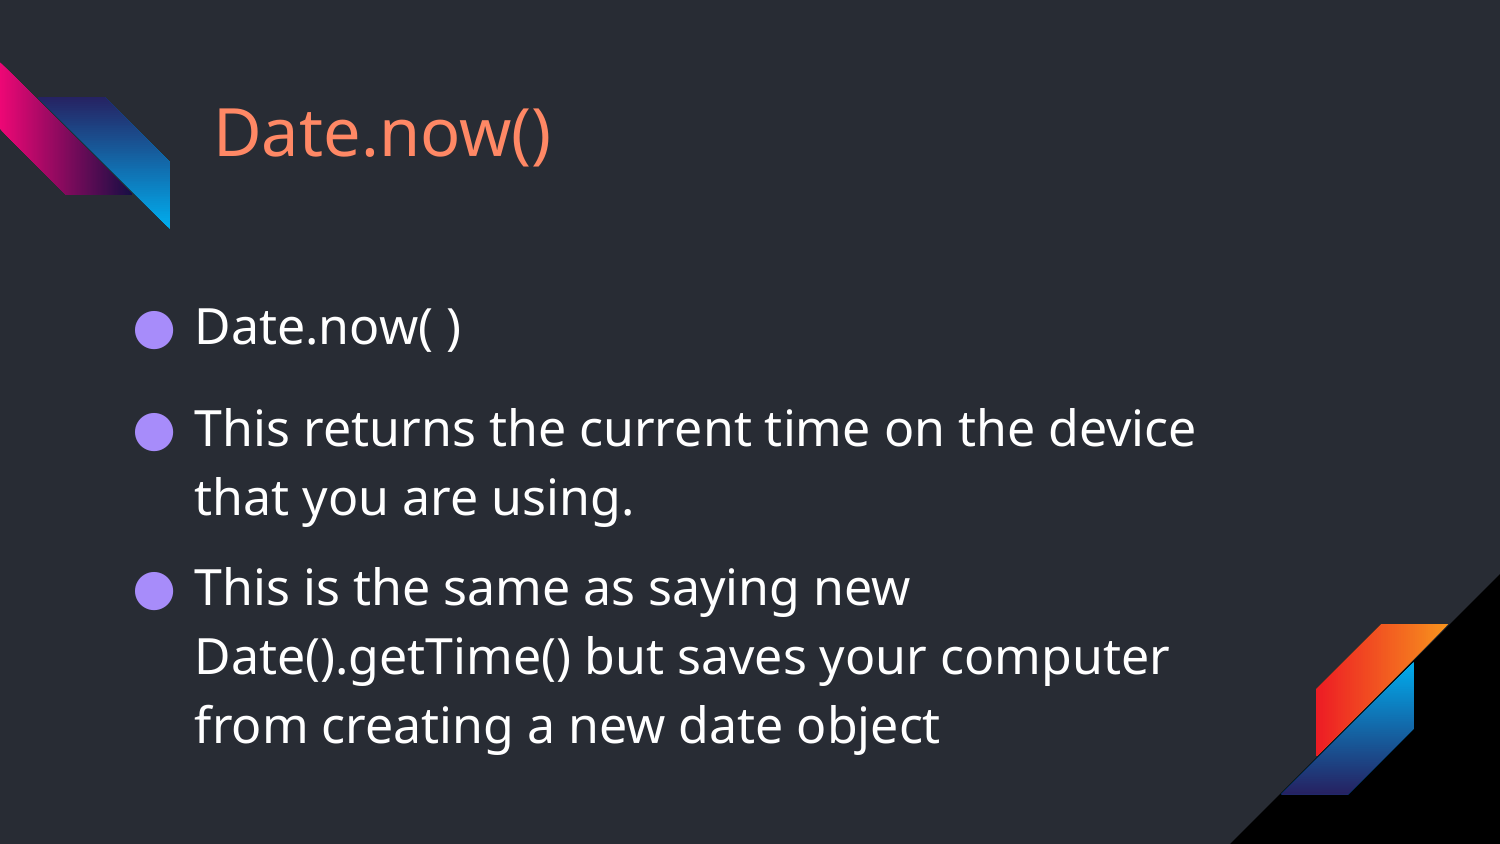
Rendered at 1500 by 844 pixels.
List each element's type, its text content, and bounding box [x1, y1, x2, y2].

list Date.now( ) This returns the current time on the device that you are using. This is the same as saying new Date().getTime() but saves your computer from creating a new date object [104, 229, 1269, 809]
title Date.now() [198, 74, 1353, 169]
